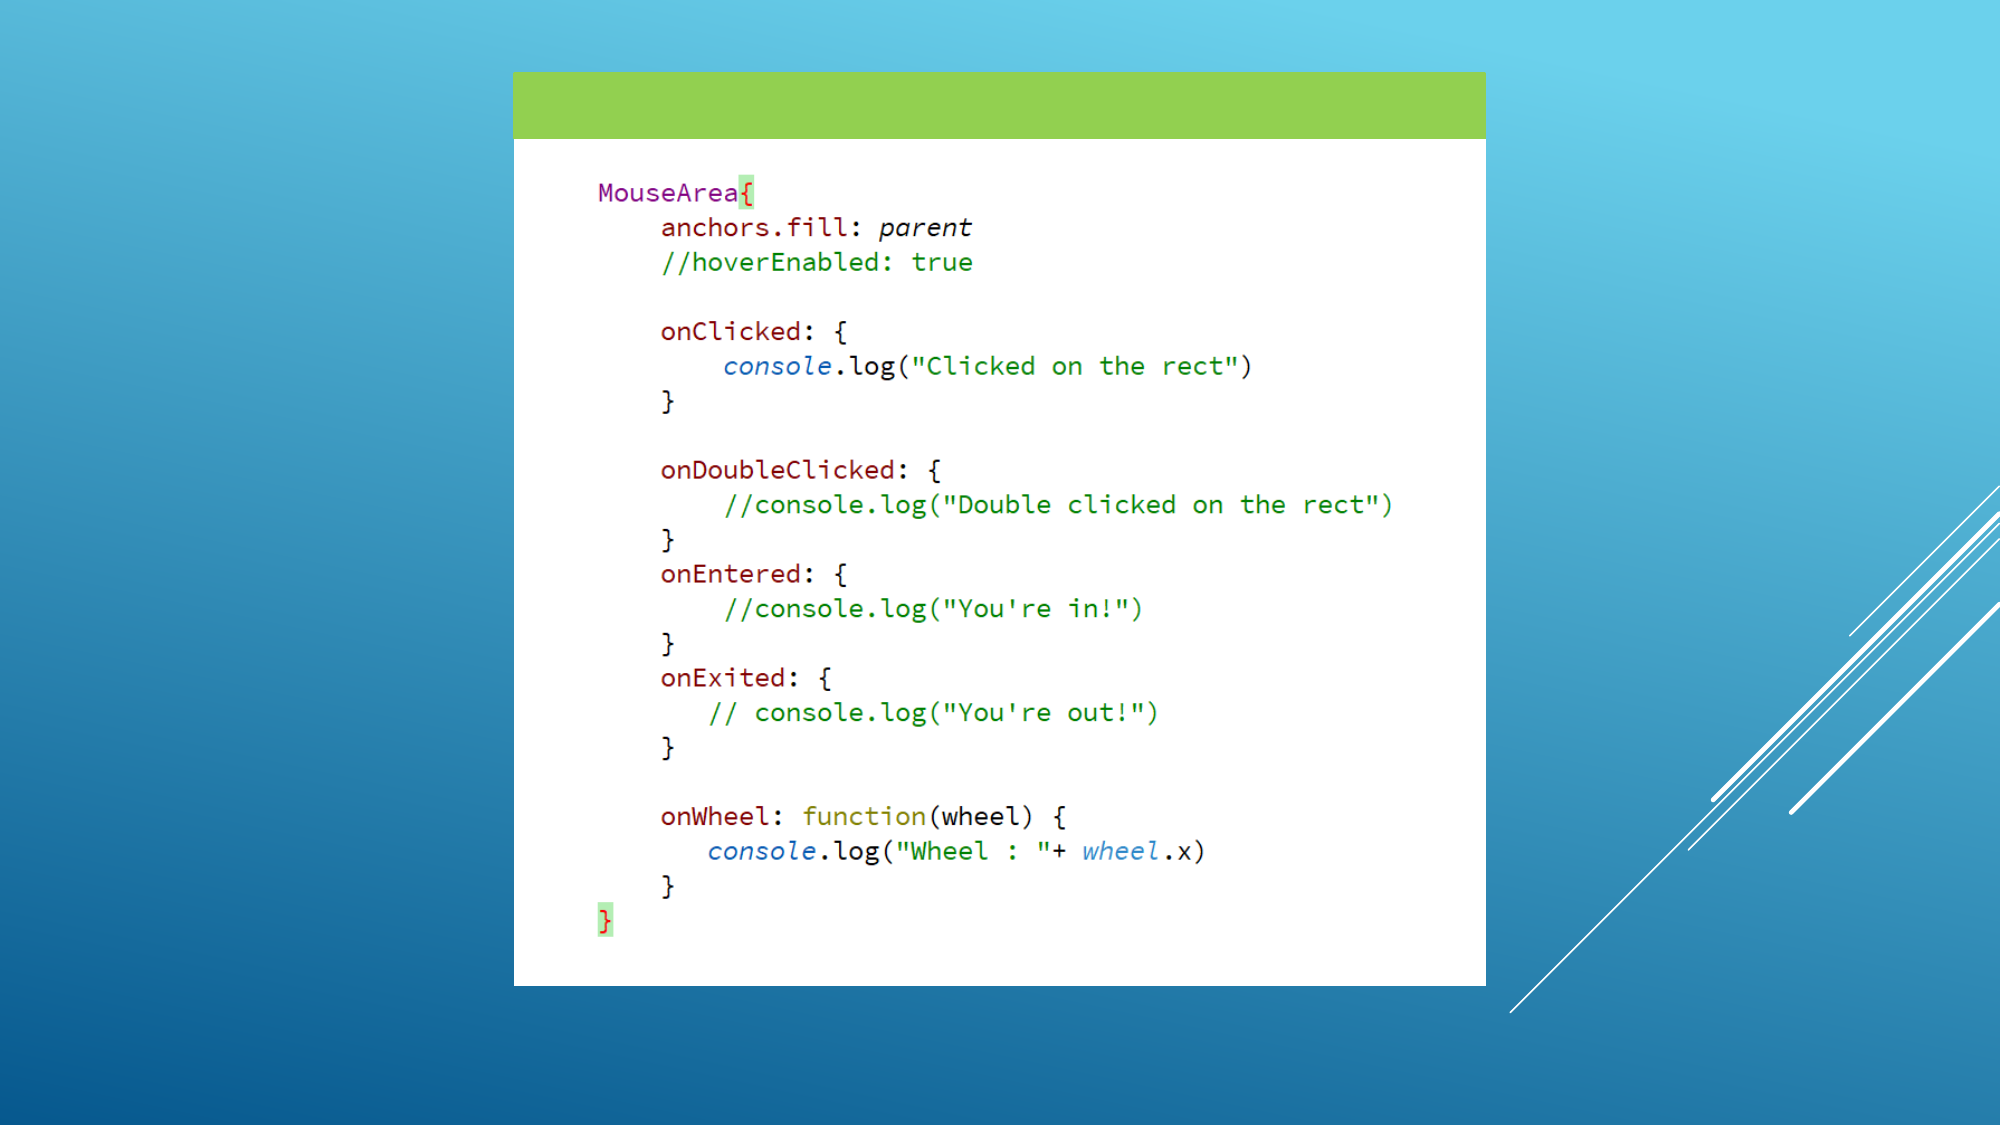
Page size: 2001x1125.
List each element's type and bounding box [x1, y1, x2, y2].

text_box [513, 72, 1486, 140]
picture [514, 139, 1486, 986]
